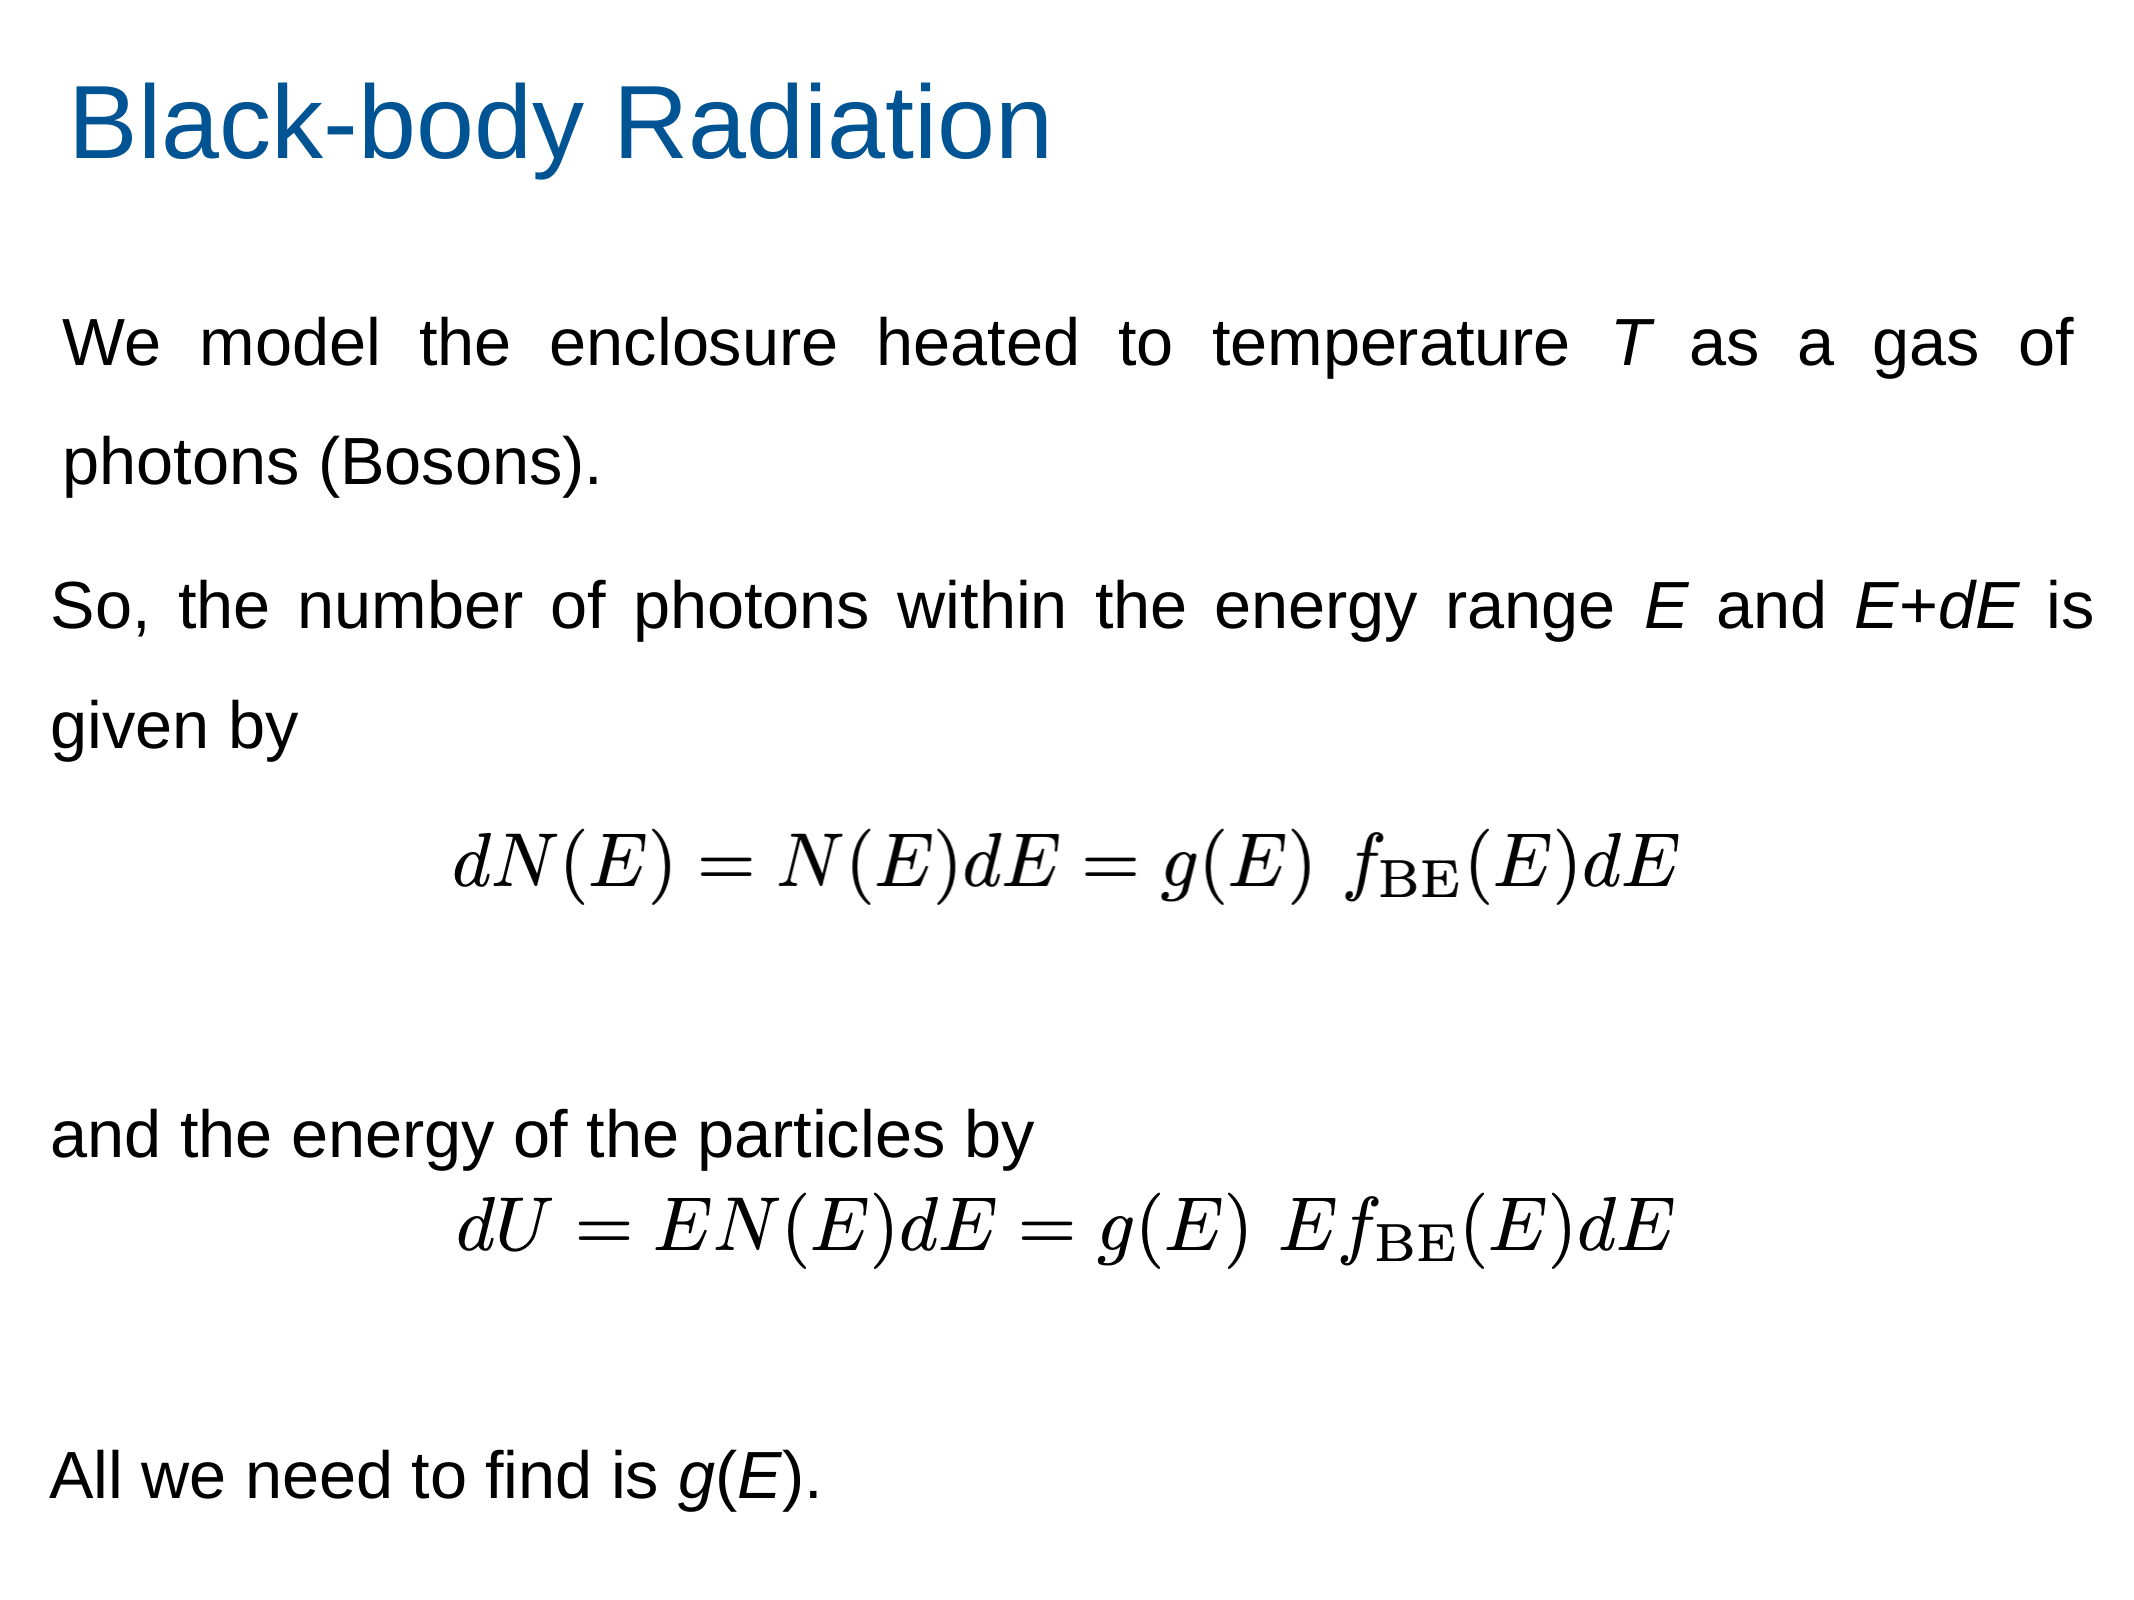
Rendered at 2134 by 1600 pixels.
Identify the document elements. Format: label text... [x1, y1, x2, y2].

text_box So, the number of photons within the energy range E and E+dE is given by [42, 513, 2104, 770]
text_box We model the enclosure heated to temperature T as a gas of photons (Bosons). [54, 249, 2083, 507]
text_box All we need to find is g(E). [40, 1331, 832, 1521]
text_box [40, 1038, 1676, 1269]
picture [453, 826, 1680, 905]
text_box Black-body Radiation [60, 45, 1064, 188]
